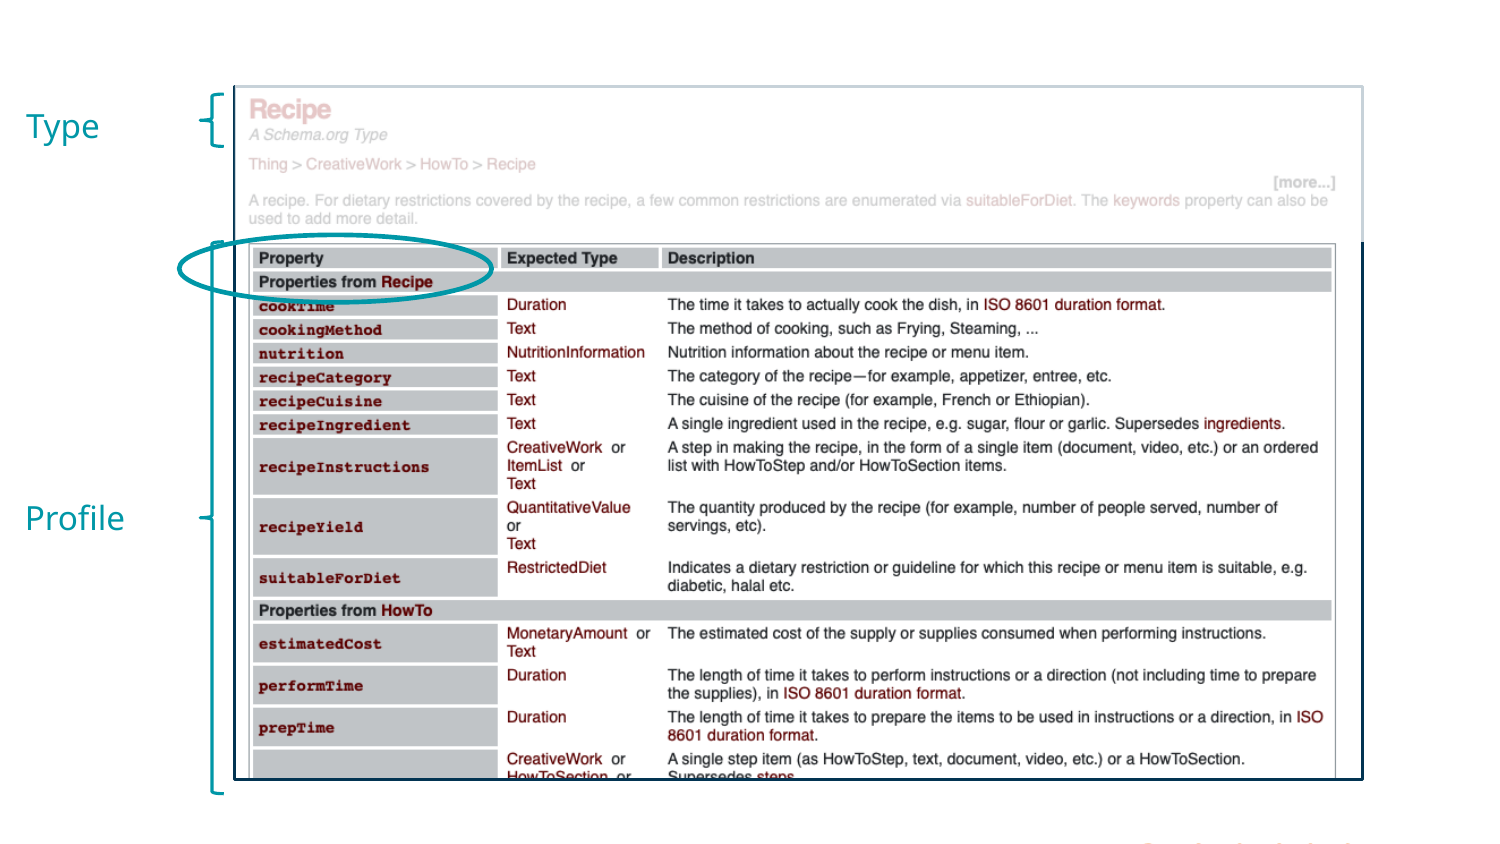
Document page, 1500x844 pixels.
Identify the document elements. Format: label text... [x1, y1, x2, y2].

text_box [200, 290, 224, 794]
text_box [200, 94, 224, 147]
text_box Type [26, 105, 190, 146]
text_box Profile [25, 497, 189, 538]
text_box [211, 241, 224, 247]
text_box [234, 63, 1401, 242]
text_box [179, 243, 230, 294]
picture [235, 87, 1362, 778]
